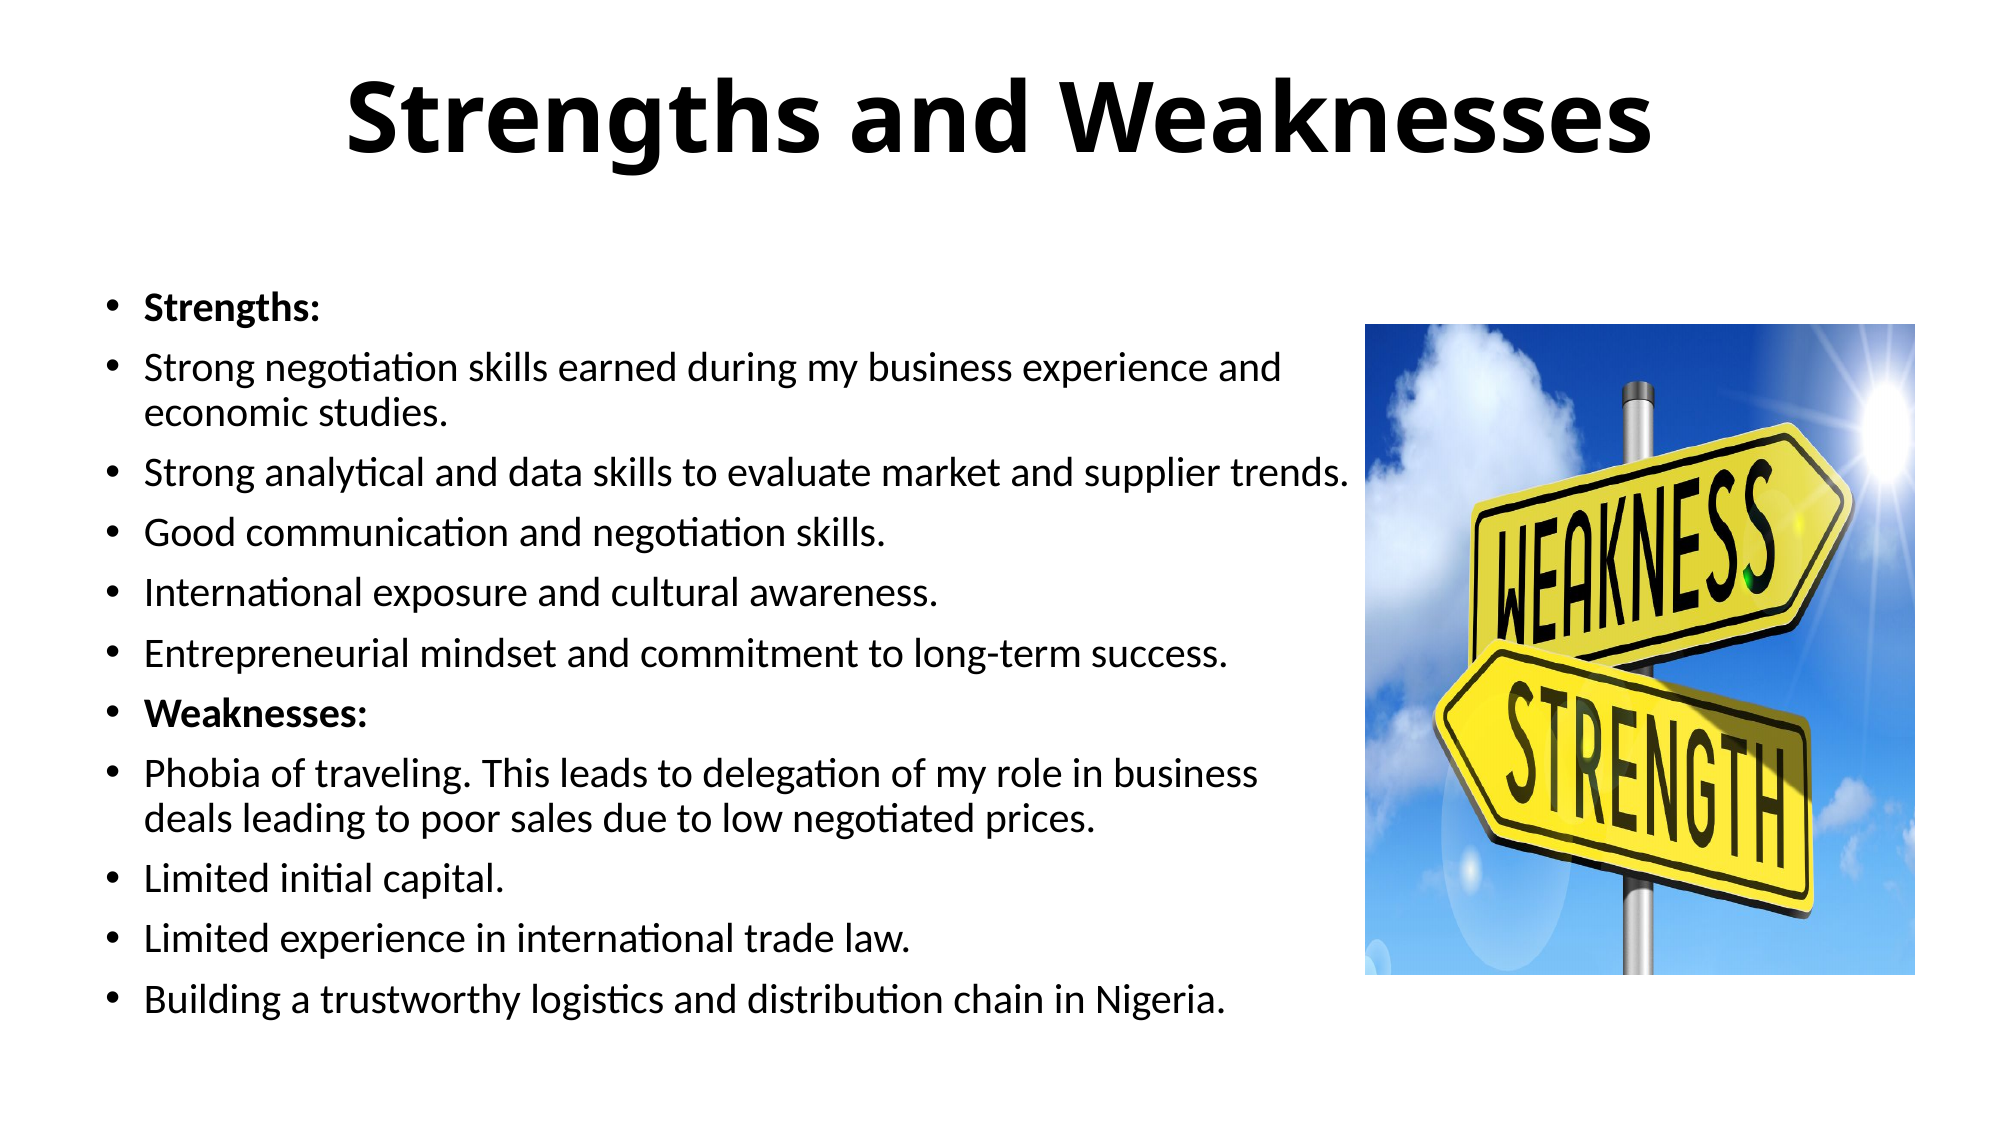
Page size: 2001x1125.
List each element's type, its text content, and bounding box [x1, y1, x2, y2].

picture [1365, 324, 1915, 975]
title Strengths and Weaknesses [137, 59, 1863, 278]
list Strengths: Strong negotiation skills earned during my business experience and economic studies. Strong analytical and data skills to evaluate market and supplier trends. Good communication and negotiation skills. International exposure and cultural awareness. Entrepreneurial mindset and commitment to long-term success. Weaknesses: Phobia of traveling. This leads to delegation of my role in business deals leading to poor sales due to low negotiated prices. Limited initial capital. Limited experience in international trade law. Building a trustworthy logistics and distribution chain in Nigeria. [90, 277, 1366, 1055]
